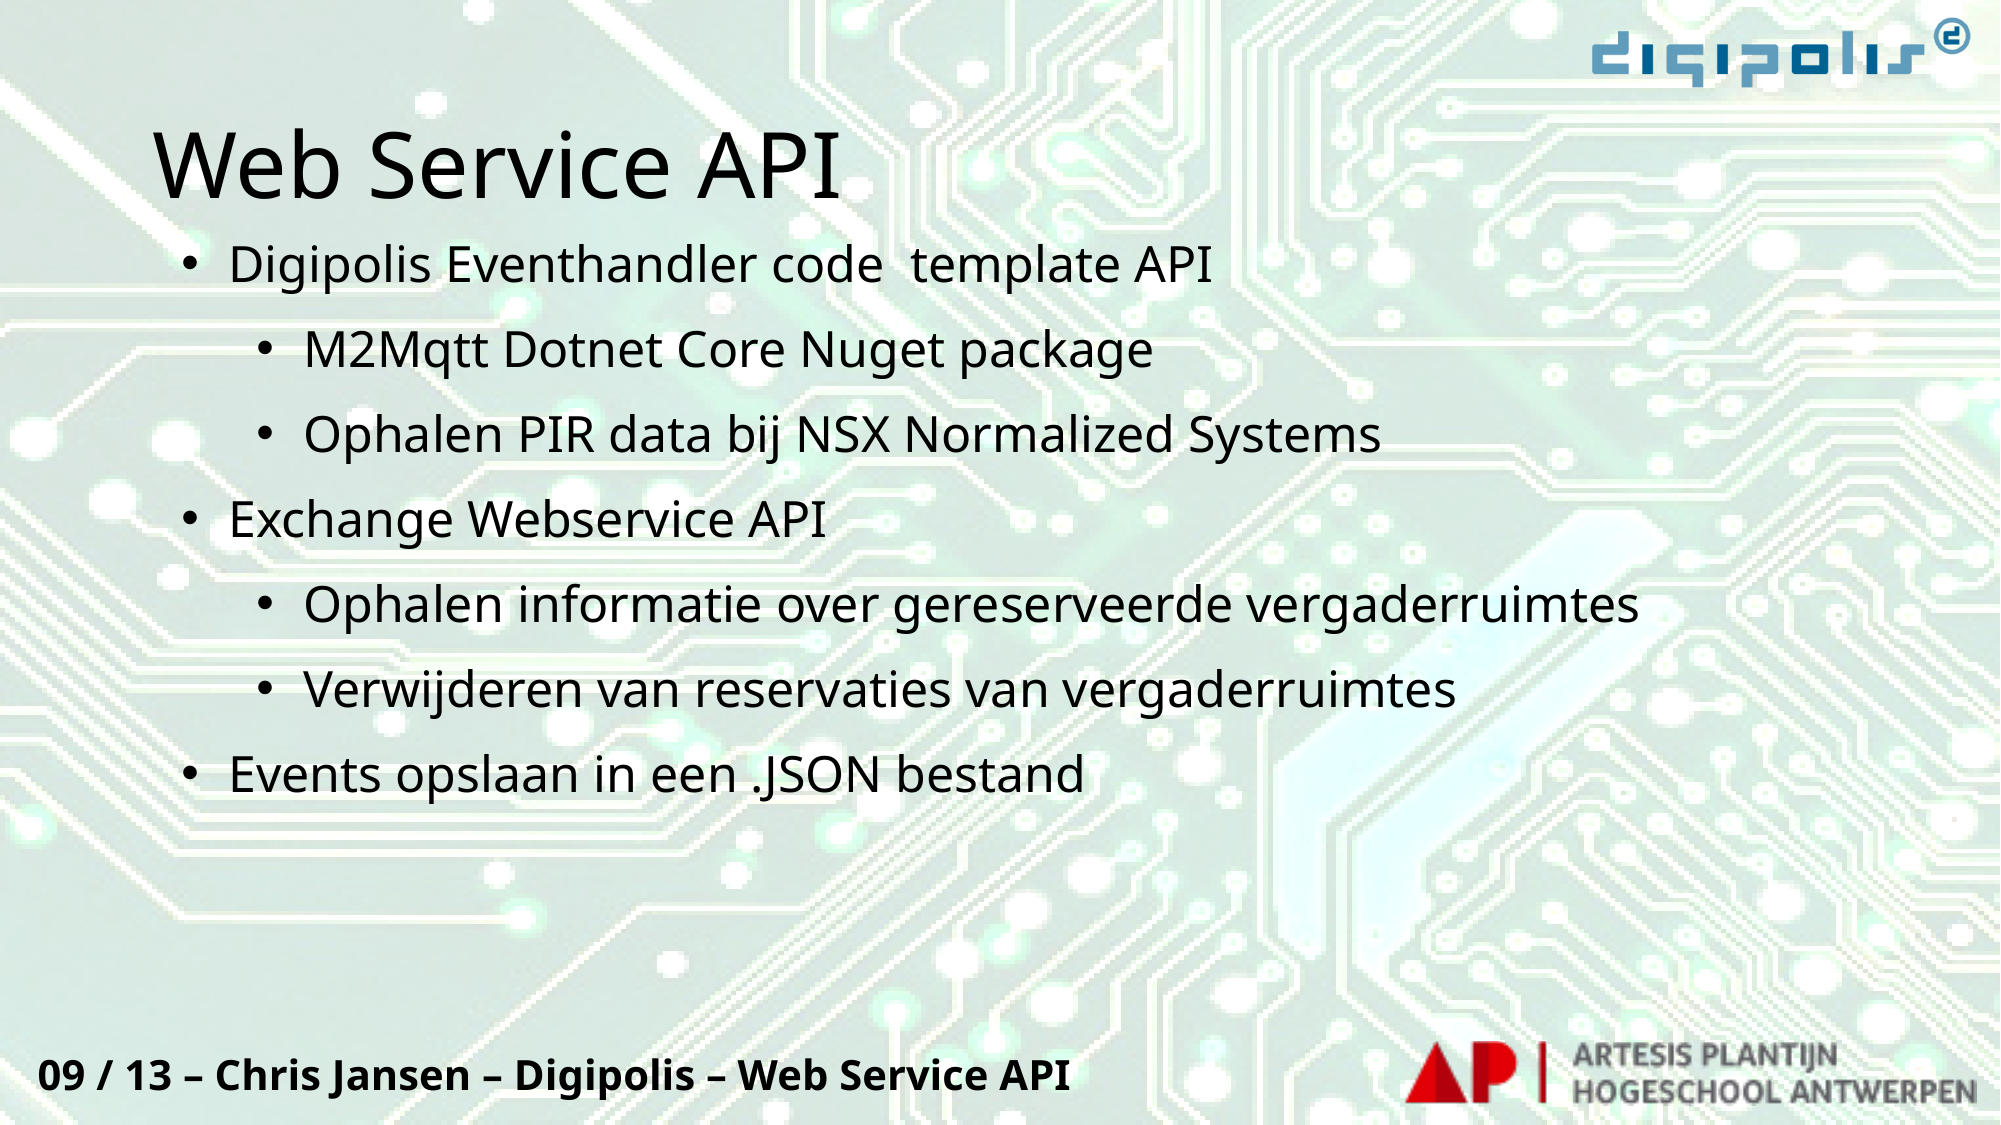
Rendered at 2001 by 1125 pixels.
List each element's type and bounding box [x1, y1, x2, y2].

list [0, 0, 2000, 1125]
picture [1562, 1, 2000, 118]
picture [1404, 1041, 1977, 1106]
